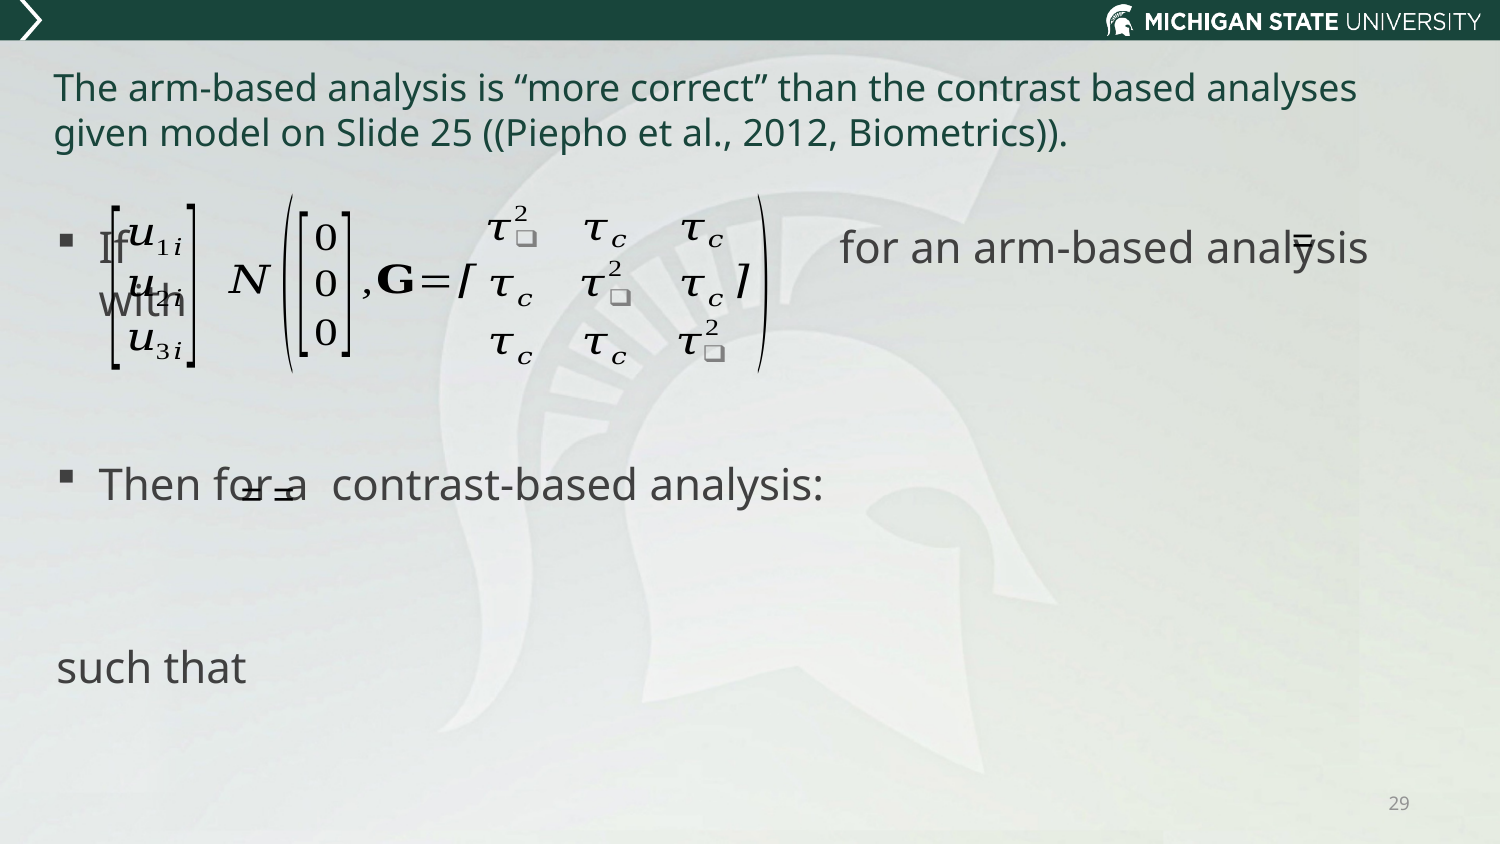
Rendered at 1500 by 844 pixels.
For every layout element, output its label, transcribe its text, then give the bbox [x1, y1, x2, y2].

picture [0, 41, 1500, 844]
slide_number 29 [1074, 782, 1425, 827]
title The arm-based analysis is “more correct” than the contrast based analyses given model on Slide 25 ((Piepho et al., 2012, Biometrics)). [38, 56, 1389, 178]
